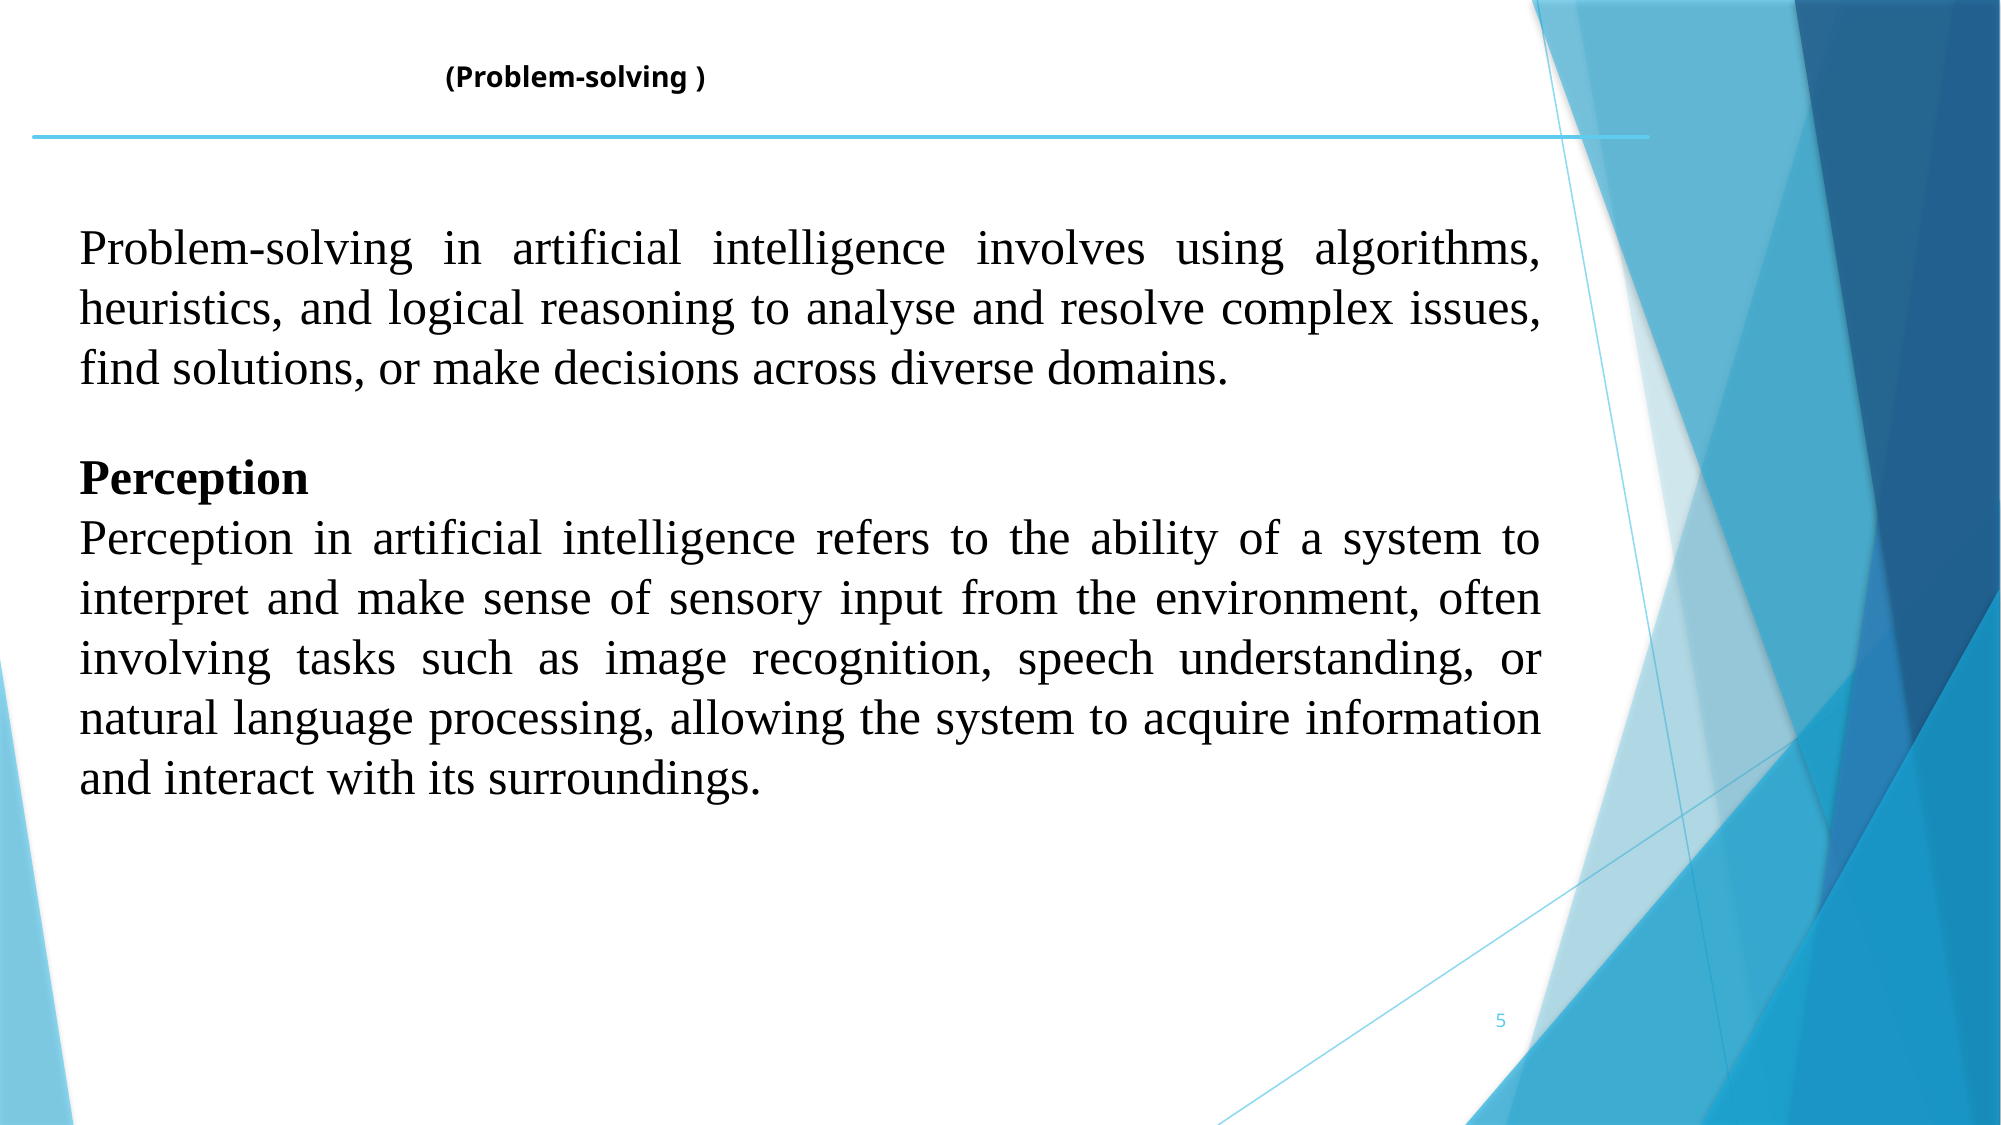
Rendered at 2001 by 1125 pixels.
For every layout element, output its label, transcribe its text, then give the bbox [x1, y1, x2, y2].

slide_number 5 [1409, 991, 1522, 1051]
text_box Problem-solving in artificial intelligence involves using algorithms, heuristics, and logical reasoning to analyse and resolve complex issues, find solutions, or make decisions across diverse domains. Perception Perception in artificial intelligence refers to the ability of a system to interpret and make sense of sensory input from the environment, often involving tasks such as image recognition, speech understanding, or natural language processing, allowing the system to acquire information and interact with its surroundings. [64, 206, 1558, 912]
title (Problem-solving ) [295, 50, 1886, 163]
